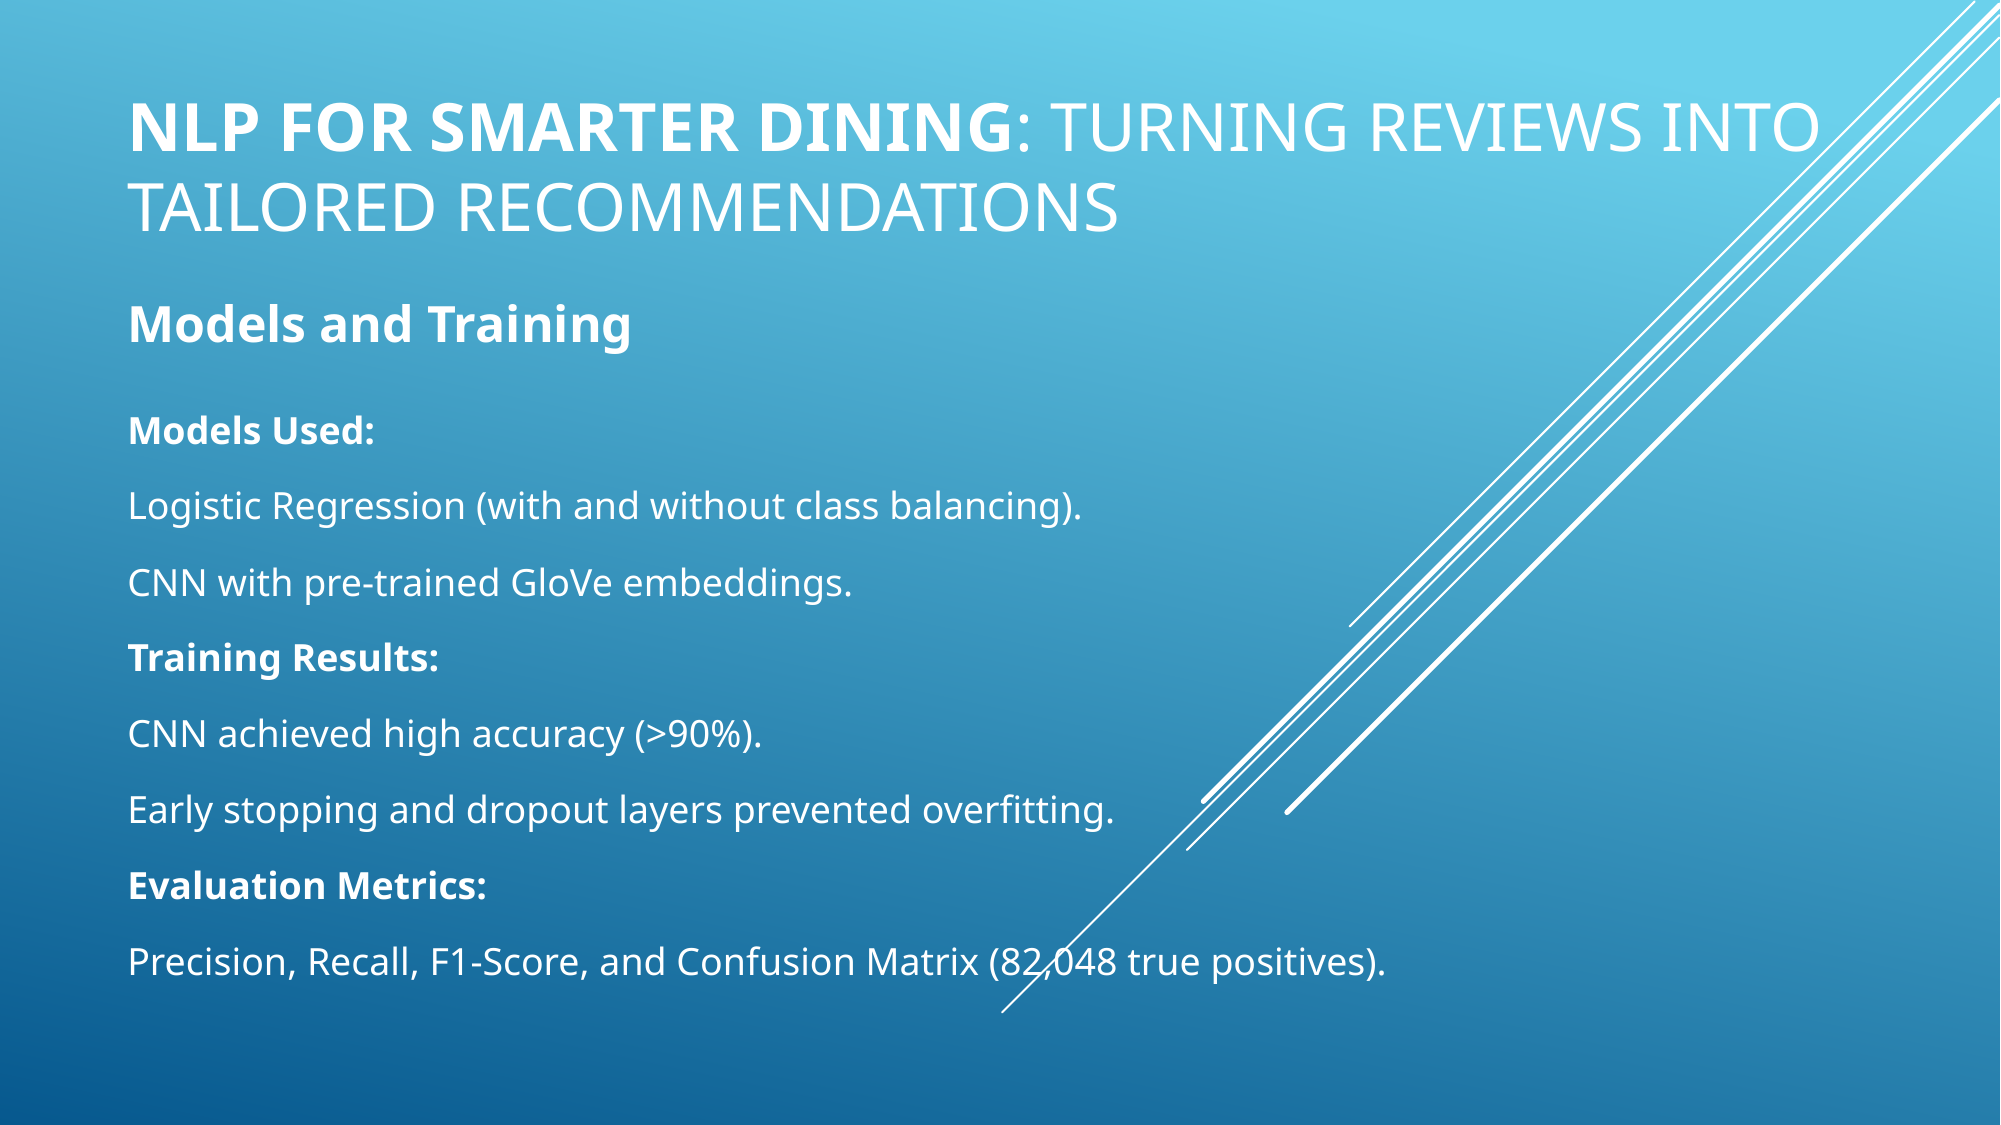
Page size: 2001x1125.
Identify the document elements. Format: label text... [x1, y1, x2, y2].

subtitle Models and Training Models Used: Logistic Regression (with and without class balancing). CNN with pre-trained GloVe embeddings. Training Results: CNN achieved high accuracy (>90%). Early stopping and dropout layers prevented overfitting. Evaluation Metrics: Precision, Recall, F1-Score, and Confusion Matrix (82,048 true positives). [112, 276, 1771, 1041]
title NLP for Smarter Dining: Turning Reviews into Tailored Recommendations [112, 48, 1896, 253]
